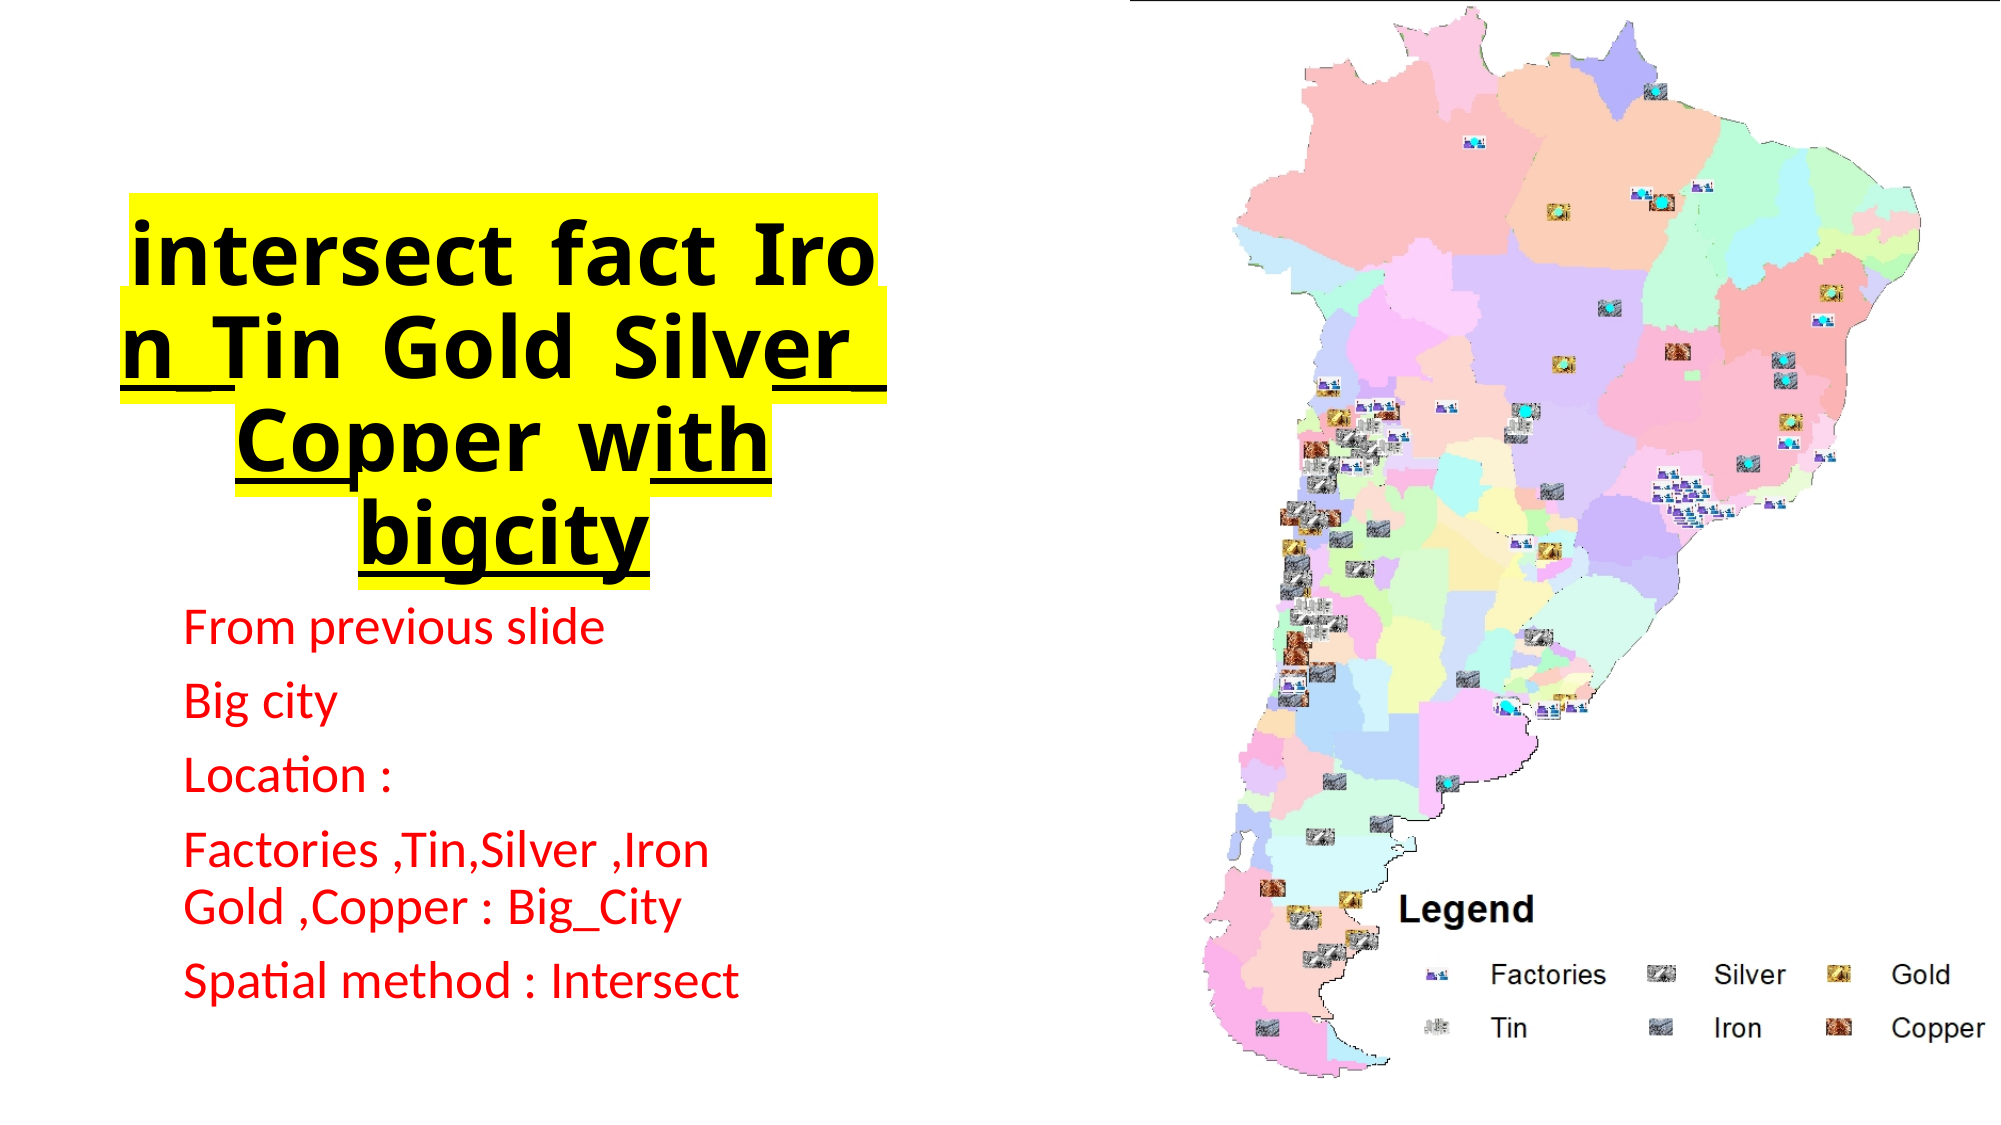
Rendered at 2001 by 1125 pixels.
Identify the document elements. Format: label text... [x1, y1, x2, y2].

title intersect_fact_Iron_Tin_Gold_Silver_Copper_with bigcity [86, 199, 922, 591]
subtitle From previous slide Big city Location : Factories ,Tin,Silver ,Iron Gold ,Copper : Big_City Spatial method : Intersect [168, 590, 1000, 1020]
picture [1130, 0, 2000, 1125]
